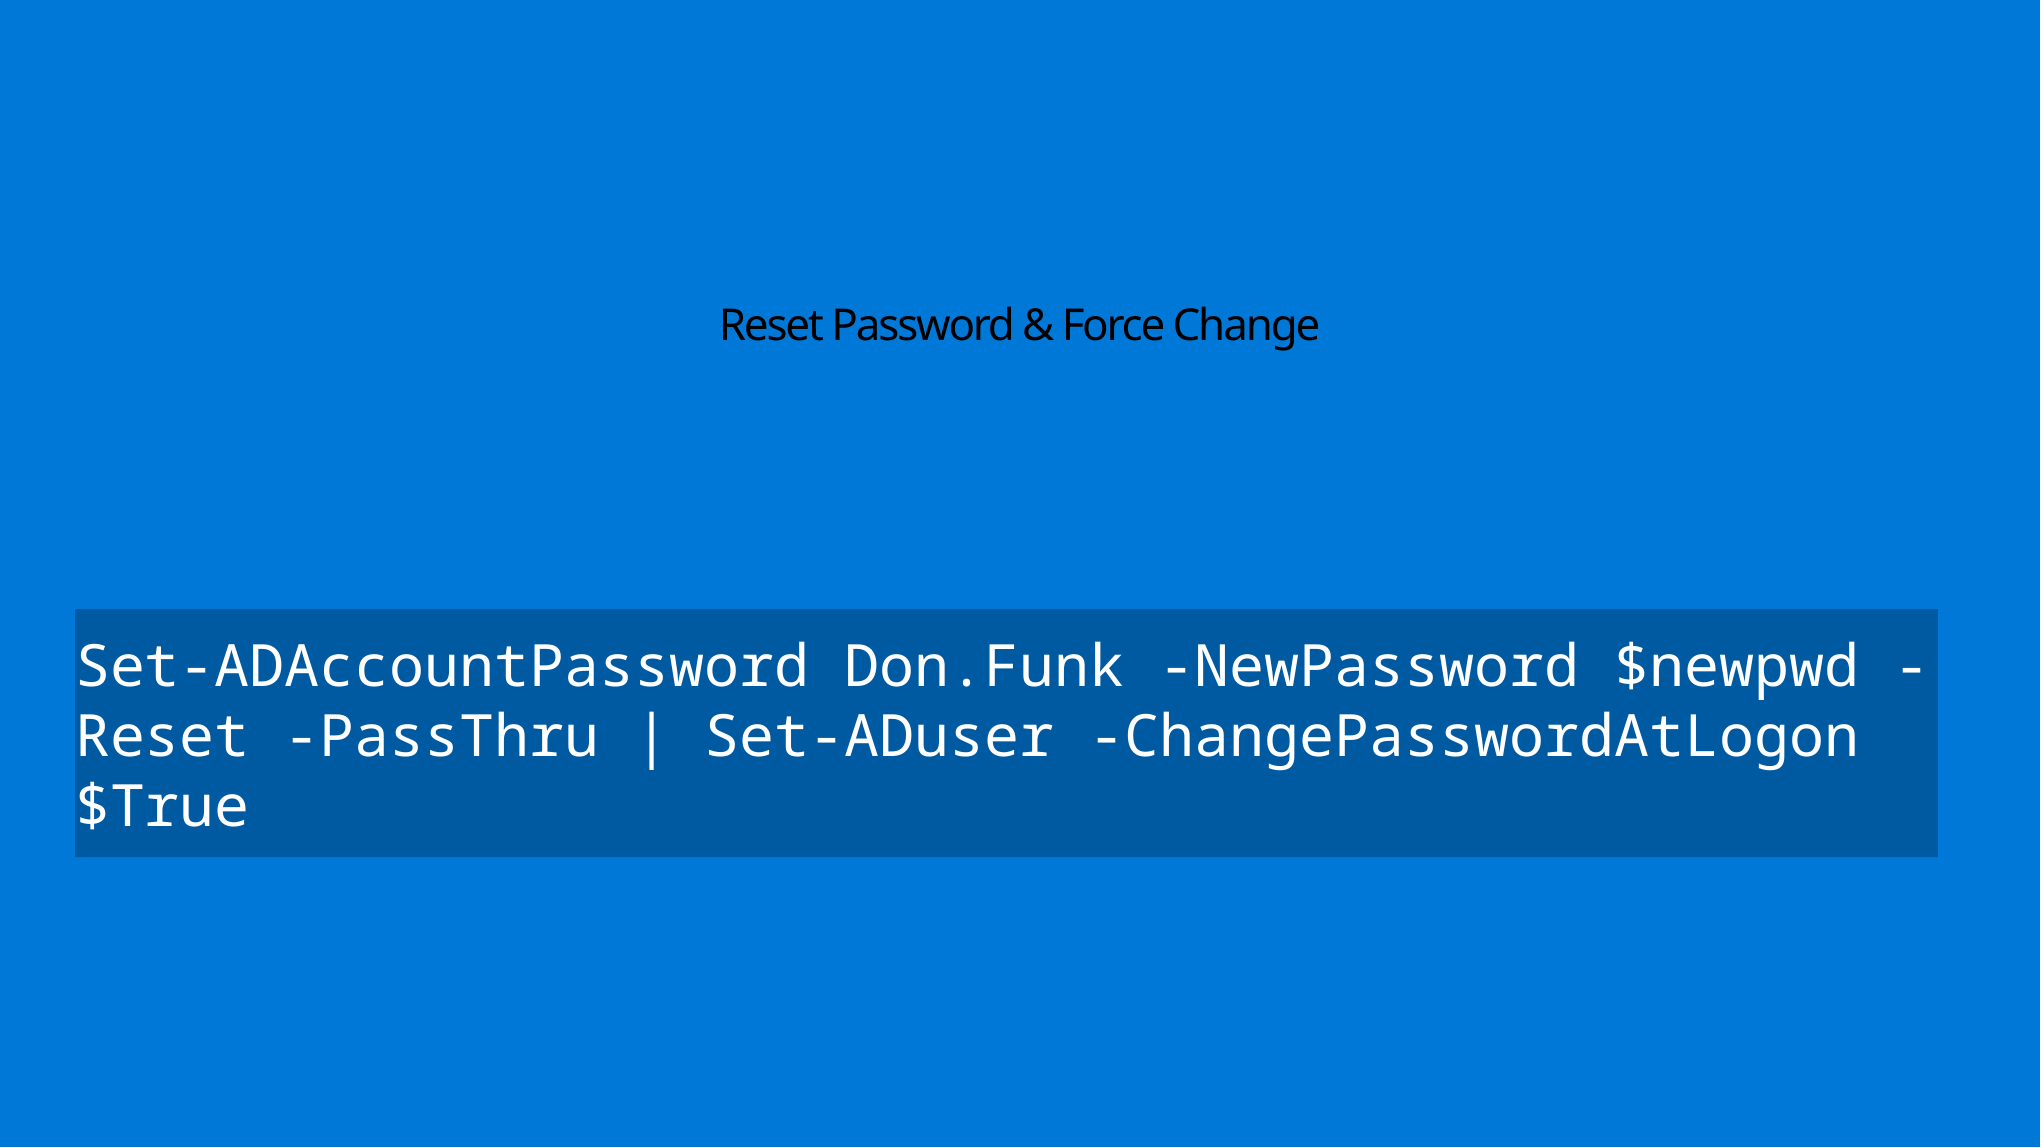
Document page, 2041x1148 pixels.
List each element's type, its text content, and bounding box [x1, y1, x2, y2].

title Reset Password & Force Change [102, 287, 1938, 480]
text_box Set-ADAccountPassword Don.Funk -NewPassword $newpwd -Reset -PassThru | Set-ADuser -ChangePasswordAtLogon $True [74, 608, 1939, 858]
